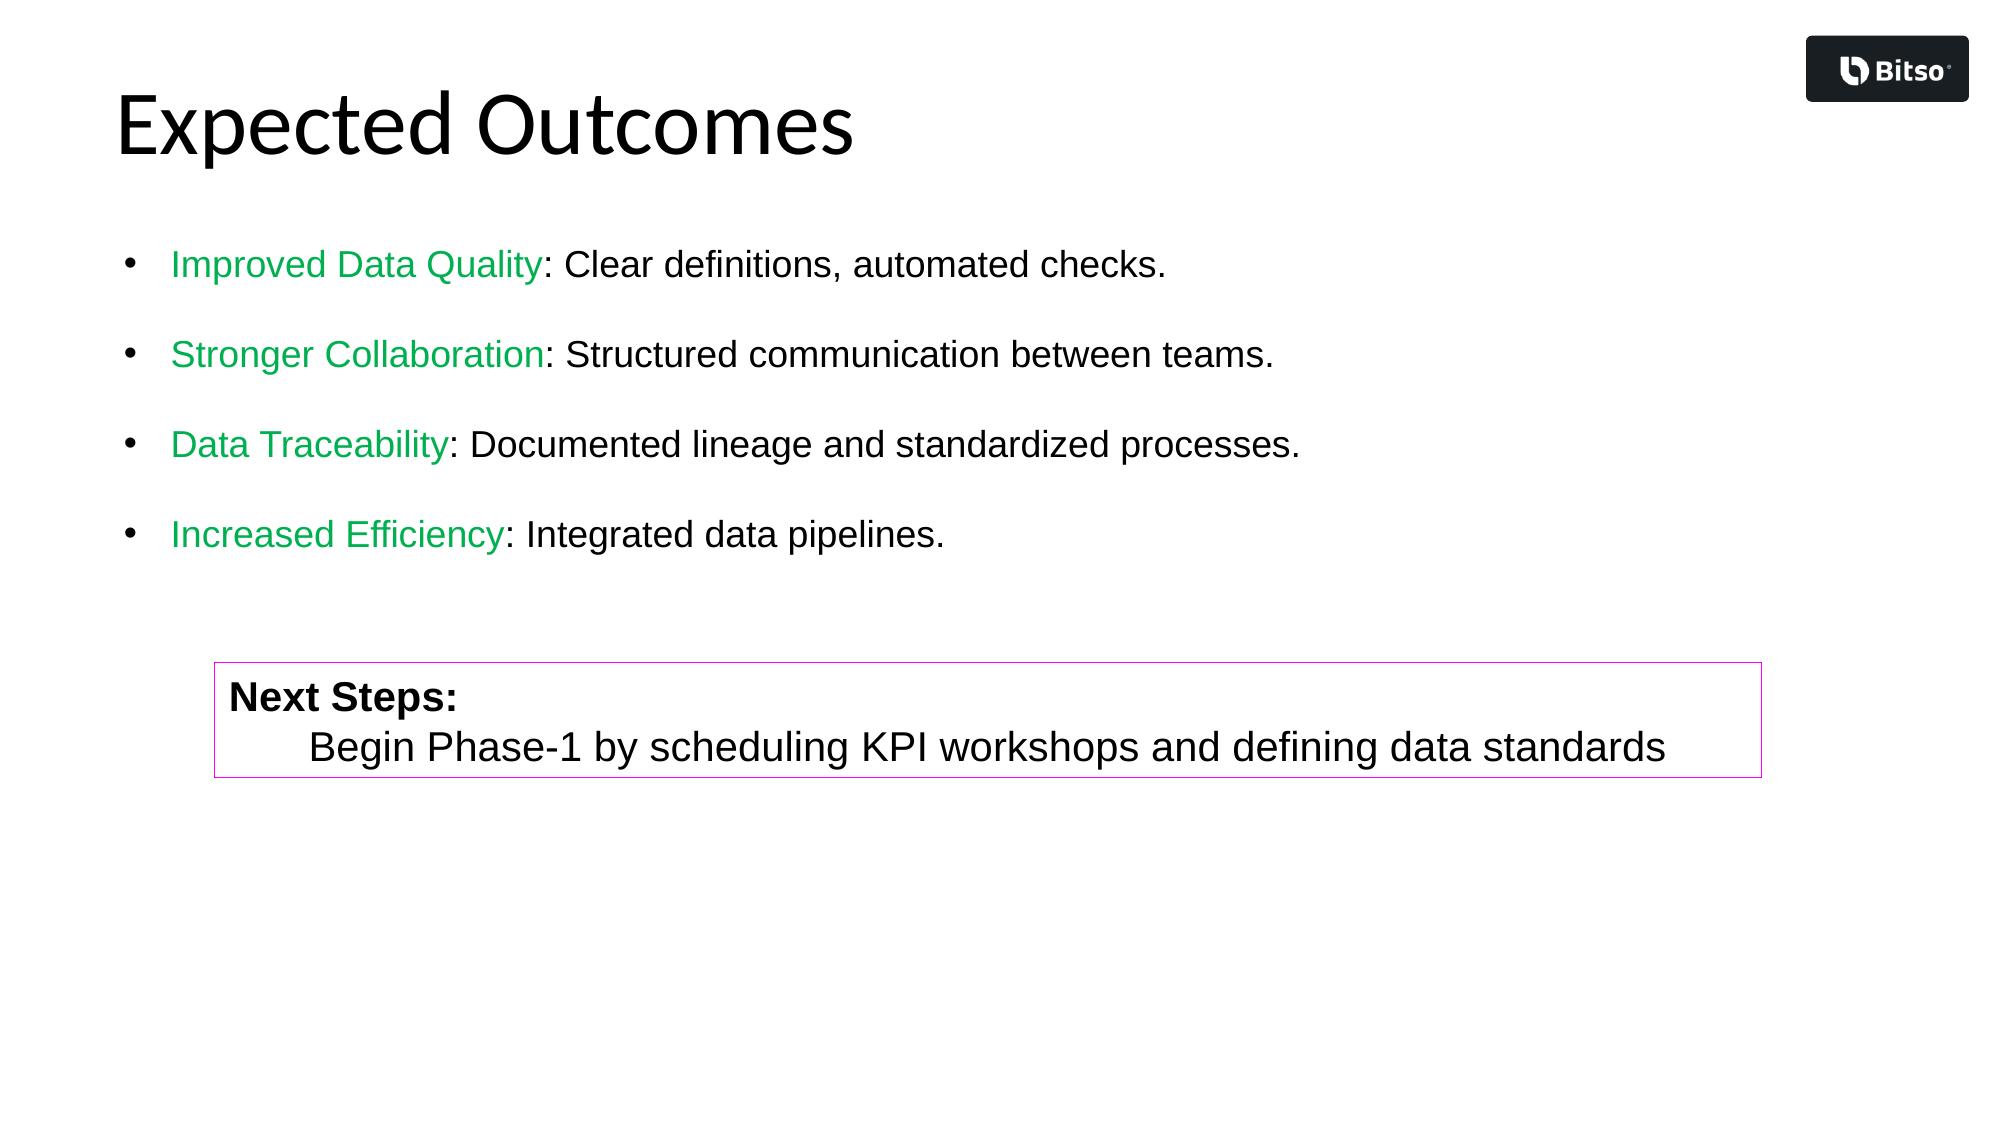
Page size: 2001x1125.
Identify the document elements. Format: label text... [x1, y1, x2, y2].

title Expected Outcomes [100, 52, 1826, 198]
picture [1805, 35, 1970, 103]
text_box Next Steps: Begin Phase-1 by scheduling KPI workshops and defining data standards [214, 662, 1762, 778]
text_box Improved Data Quality: Clear definitions, automated checks. Stronger Collaboration: Structured communication between teams. Data Traceability: Documented lineage and standardized processes. Increased Efficiency: Integrated data pipelines. [108, 232, 1837, 563]
